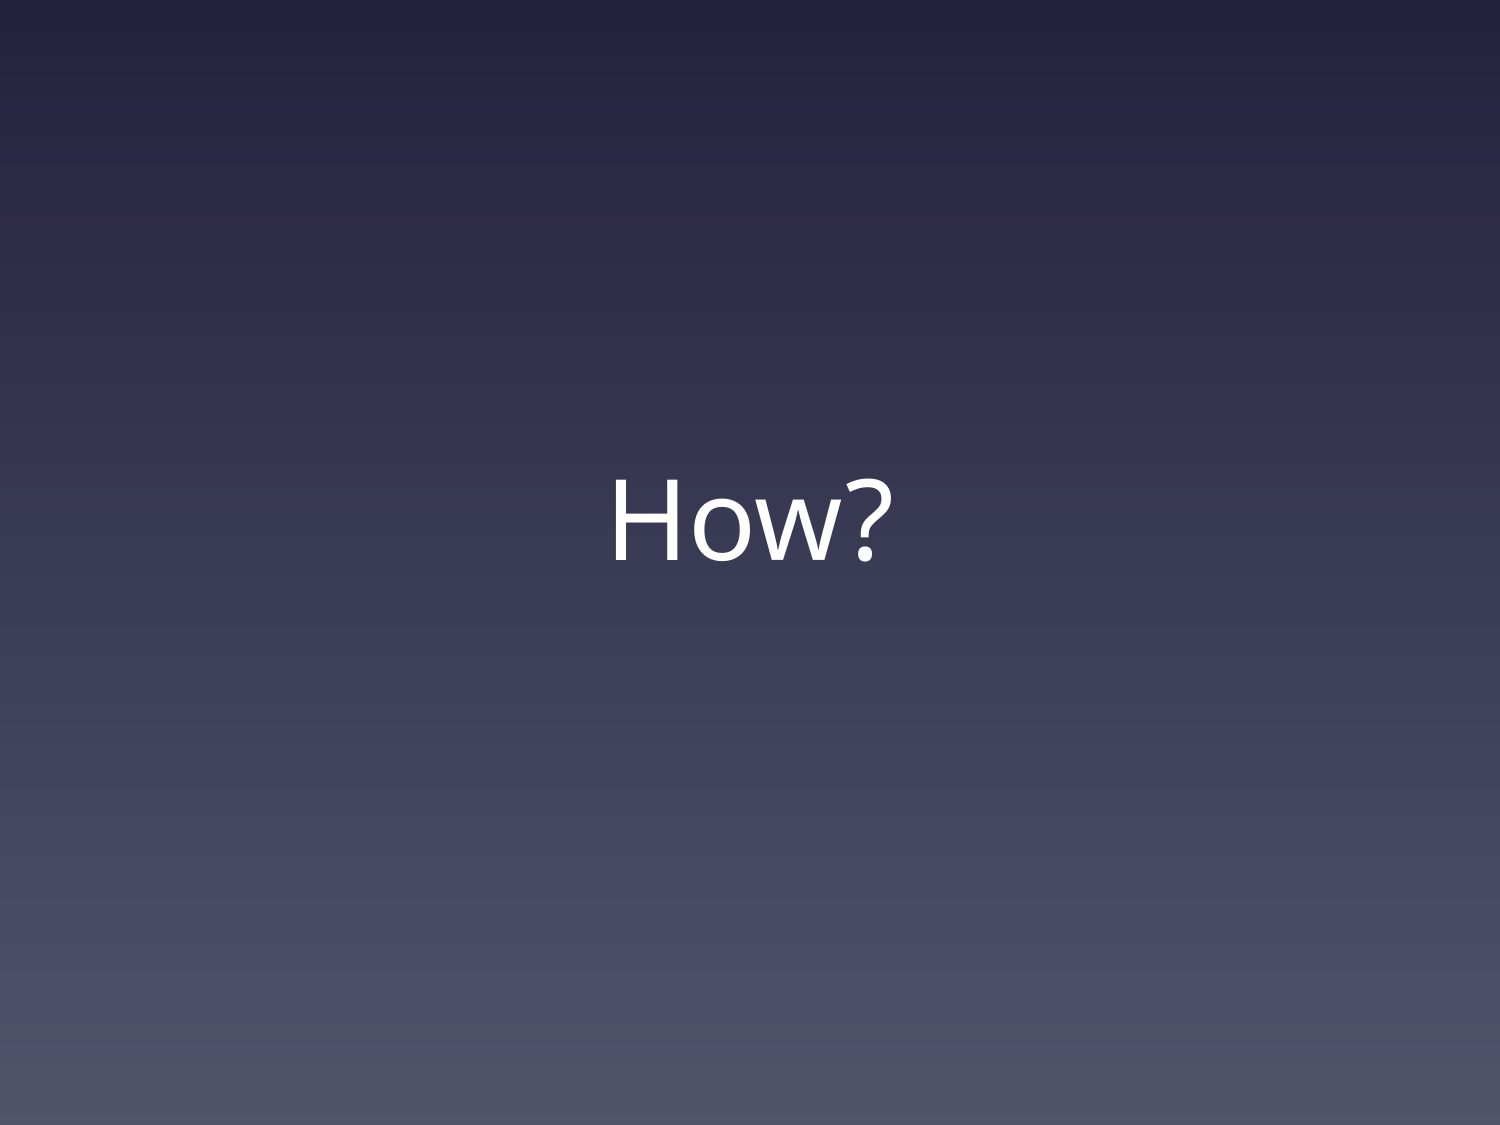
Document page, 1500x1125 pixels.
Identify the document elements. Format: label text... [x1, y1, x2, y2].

title How? [112, 349, 1388, 591]
